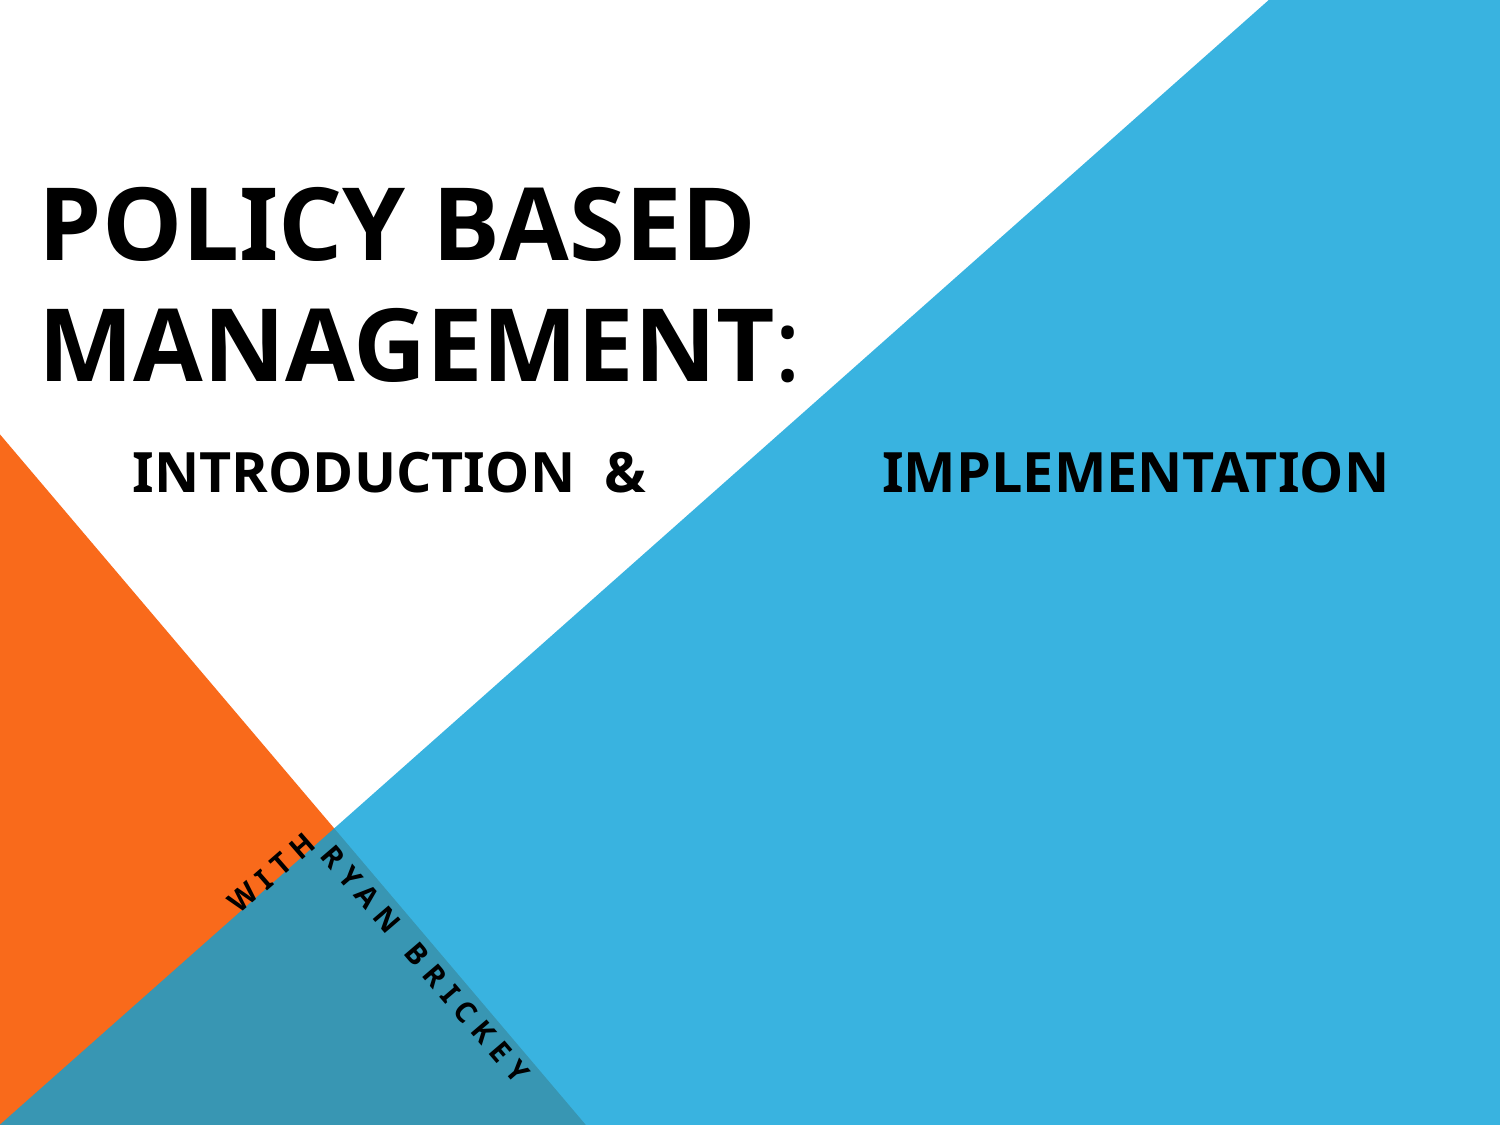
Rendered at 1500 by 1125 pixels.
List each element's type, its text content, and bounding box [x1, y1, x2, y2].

title Policy Based Management: Introduction & implementation [0, 112, 1500, 513]
text_box Ryan Brickey [287, 825, 564, 1125]
subtitle With [207, 552, 663, 963]
